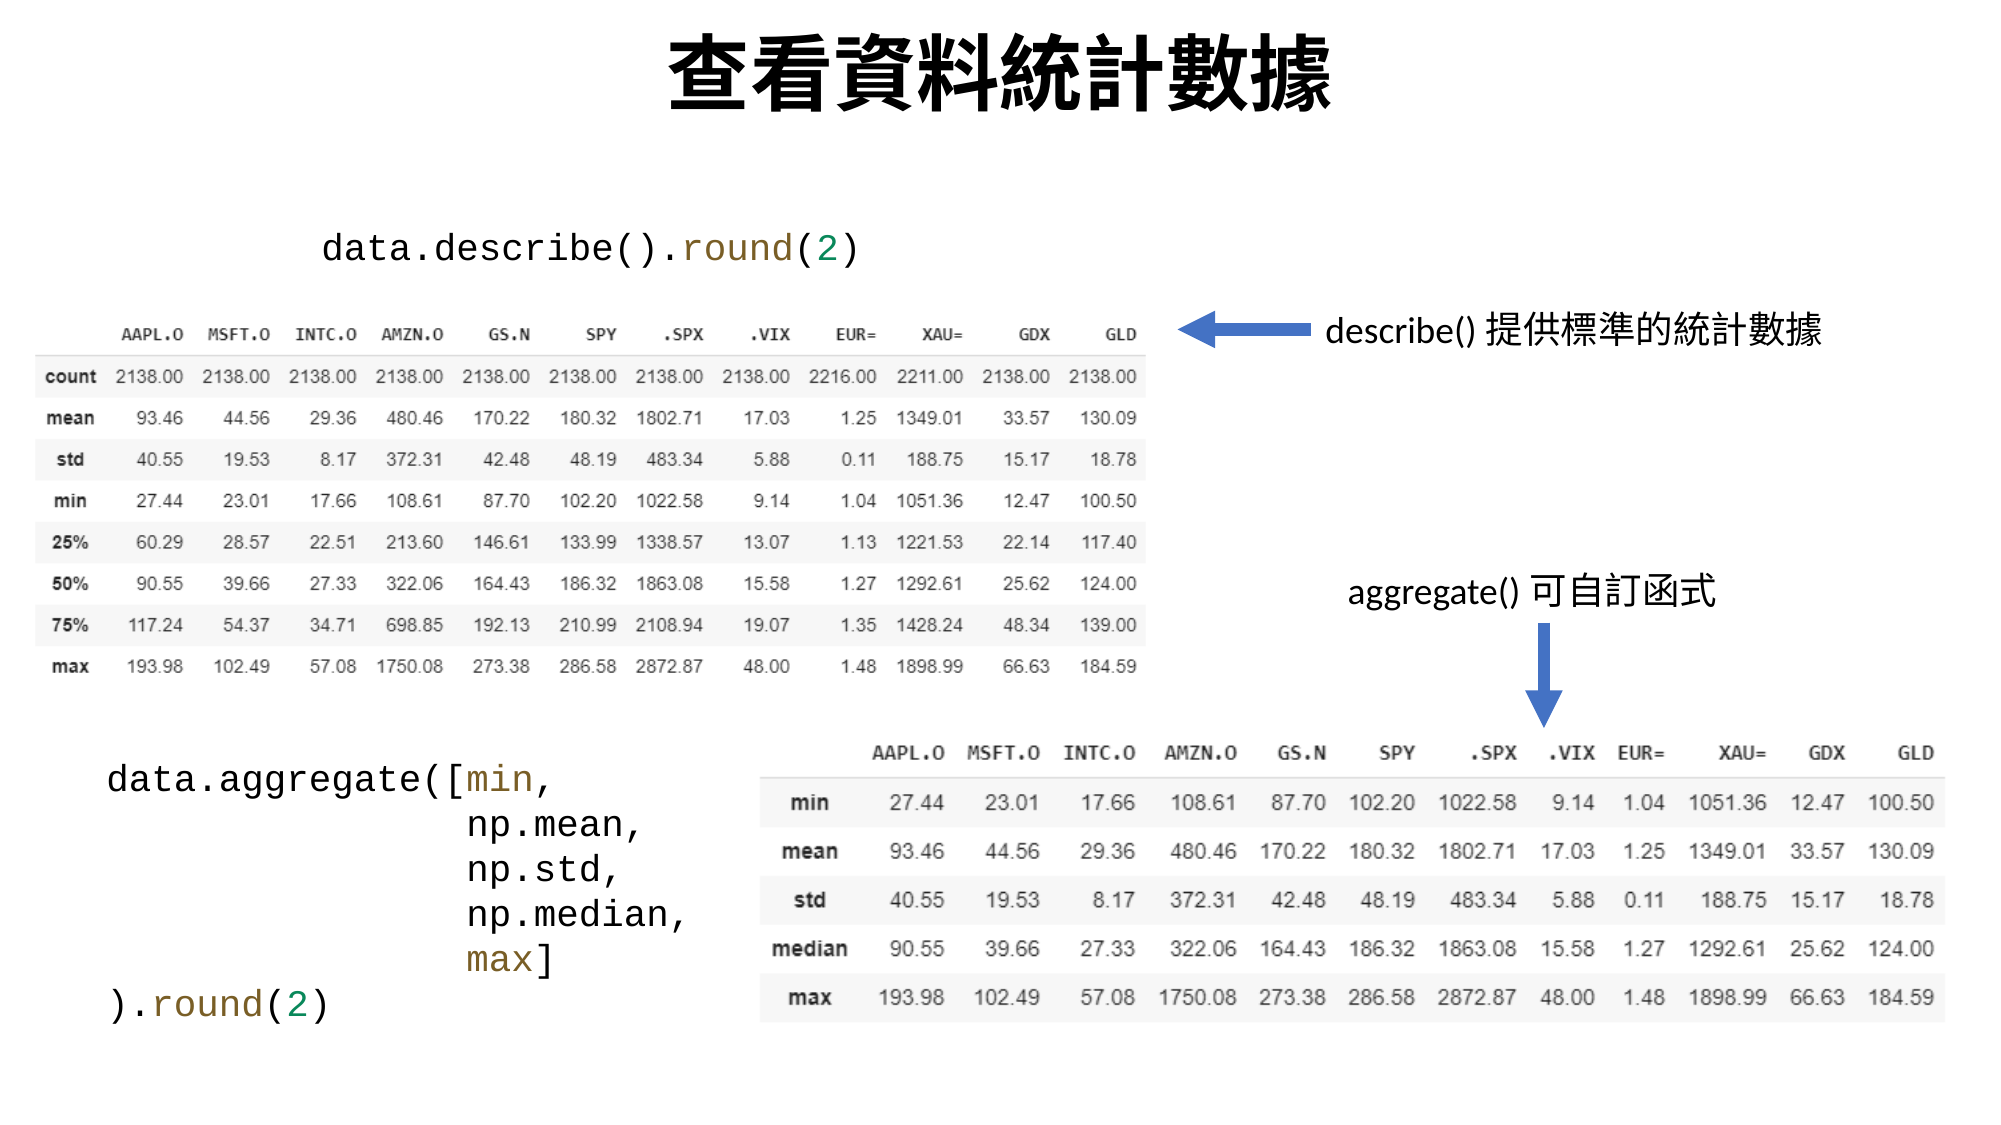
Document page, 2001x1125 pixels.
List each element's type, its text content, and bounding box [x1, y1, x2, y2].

text_box describe()提供標準的統計數據 [1310, 299, 1853, 359]
text_box data.describe().round(2) [306, 215, 877, 276]
text_box data.aggregate([min, np.mean, np.std, np.median, max] ).round(2) [91, 746, 753, 1032]
picture [753, 727, 1950, 1035]
picture [29, 307, 1154, 697]
text_box aggregate()可自訂函式 [1244, 559, 1821, 620]
text_box 查看資料統計數據 [652, 13, 1348, 129]
